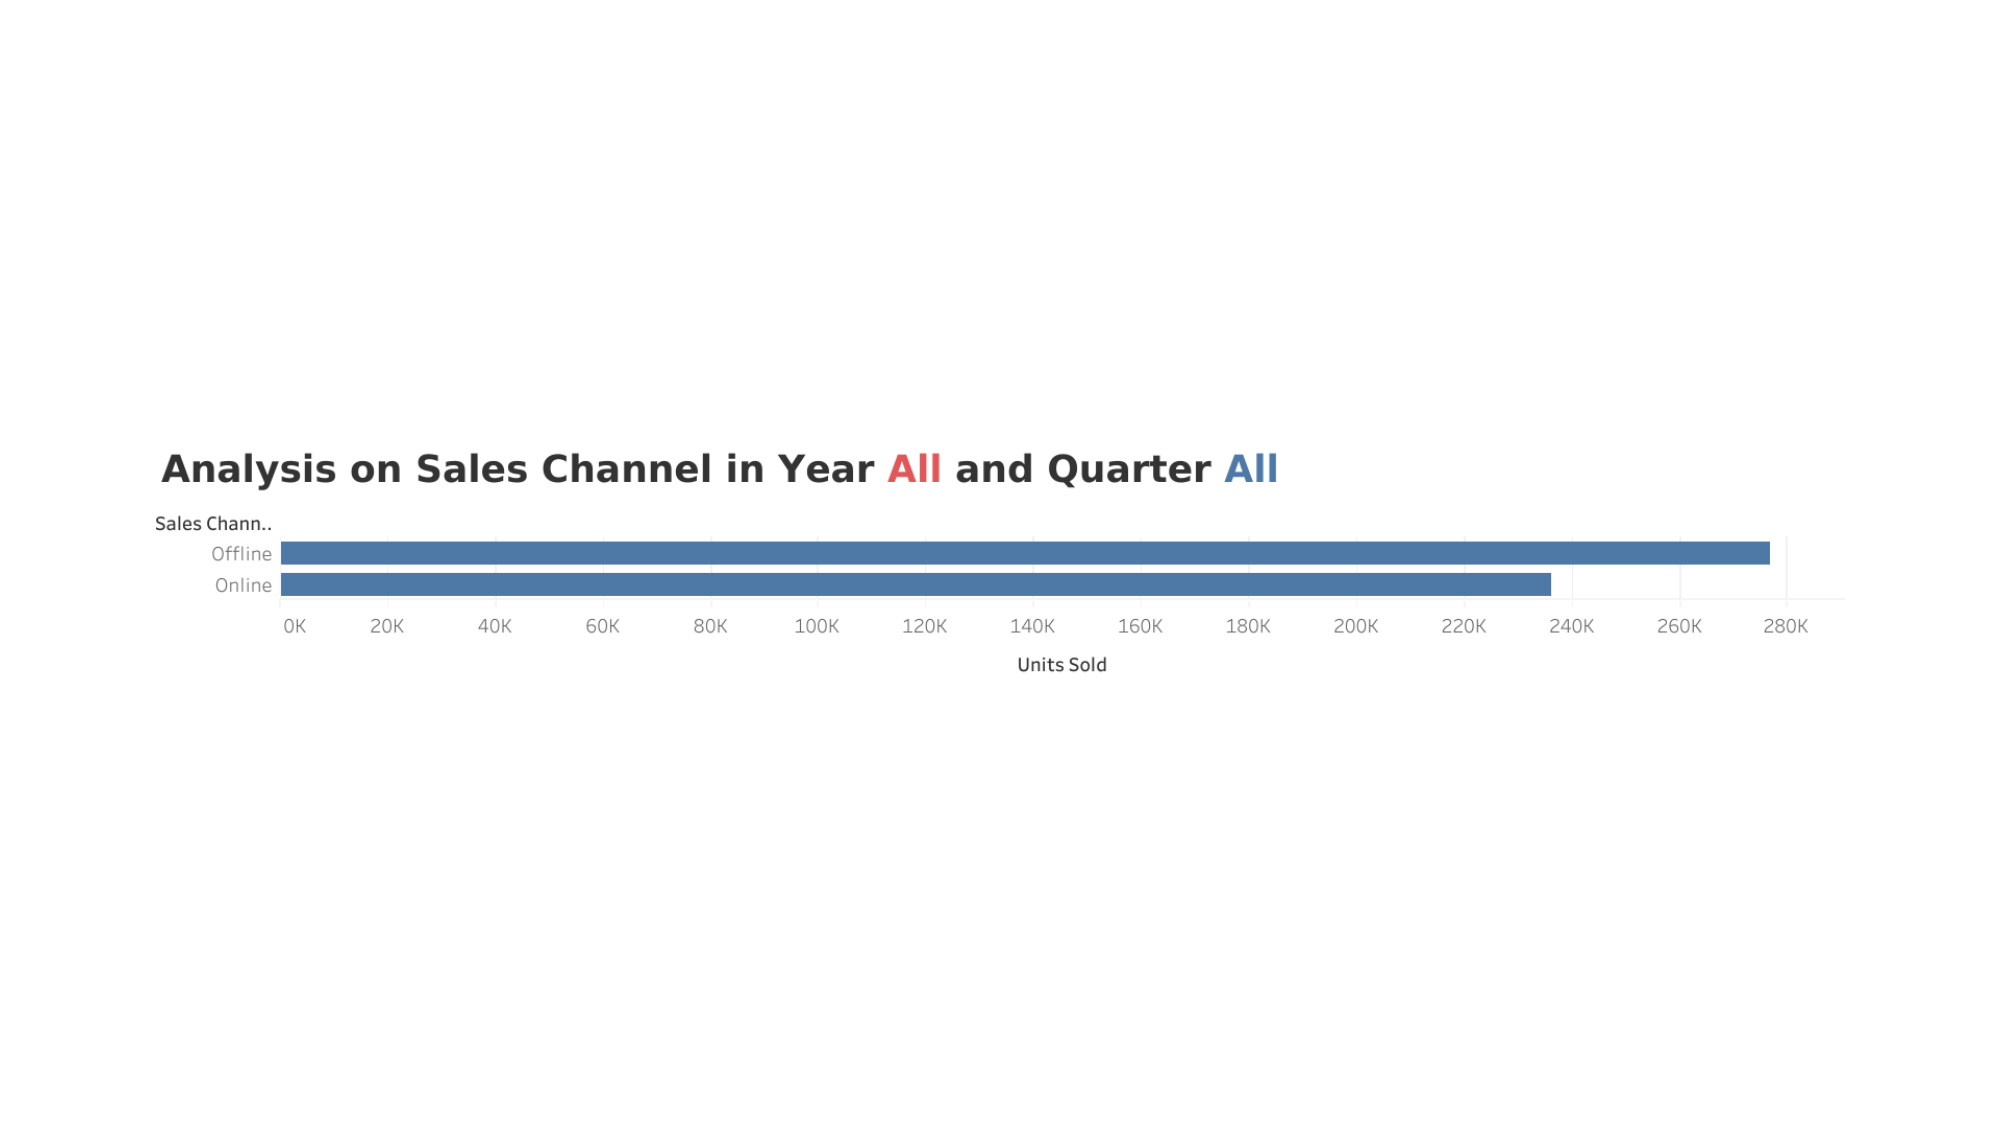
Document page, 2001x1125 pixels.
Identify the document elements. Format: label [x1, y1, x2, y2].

picture [155, 436, 1845, 689]
